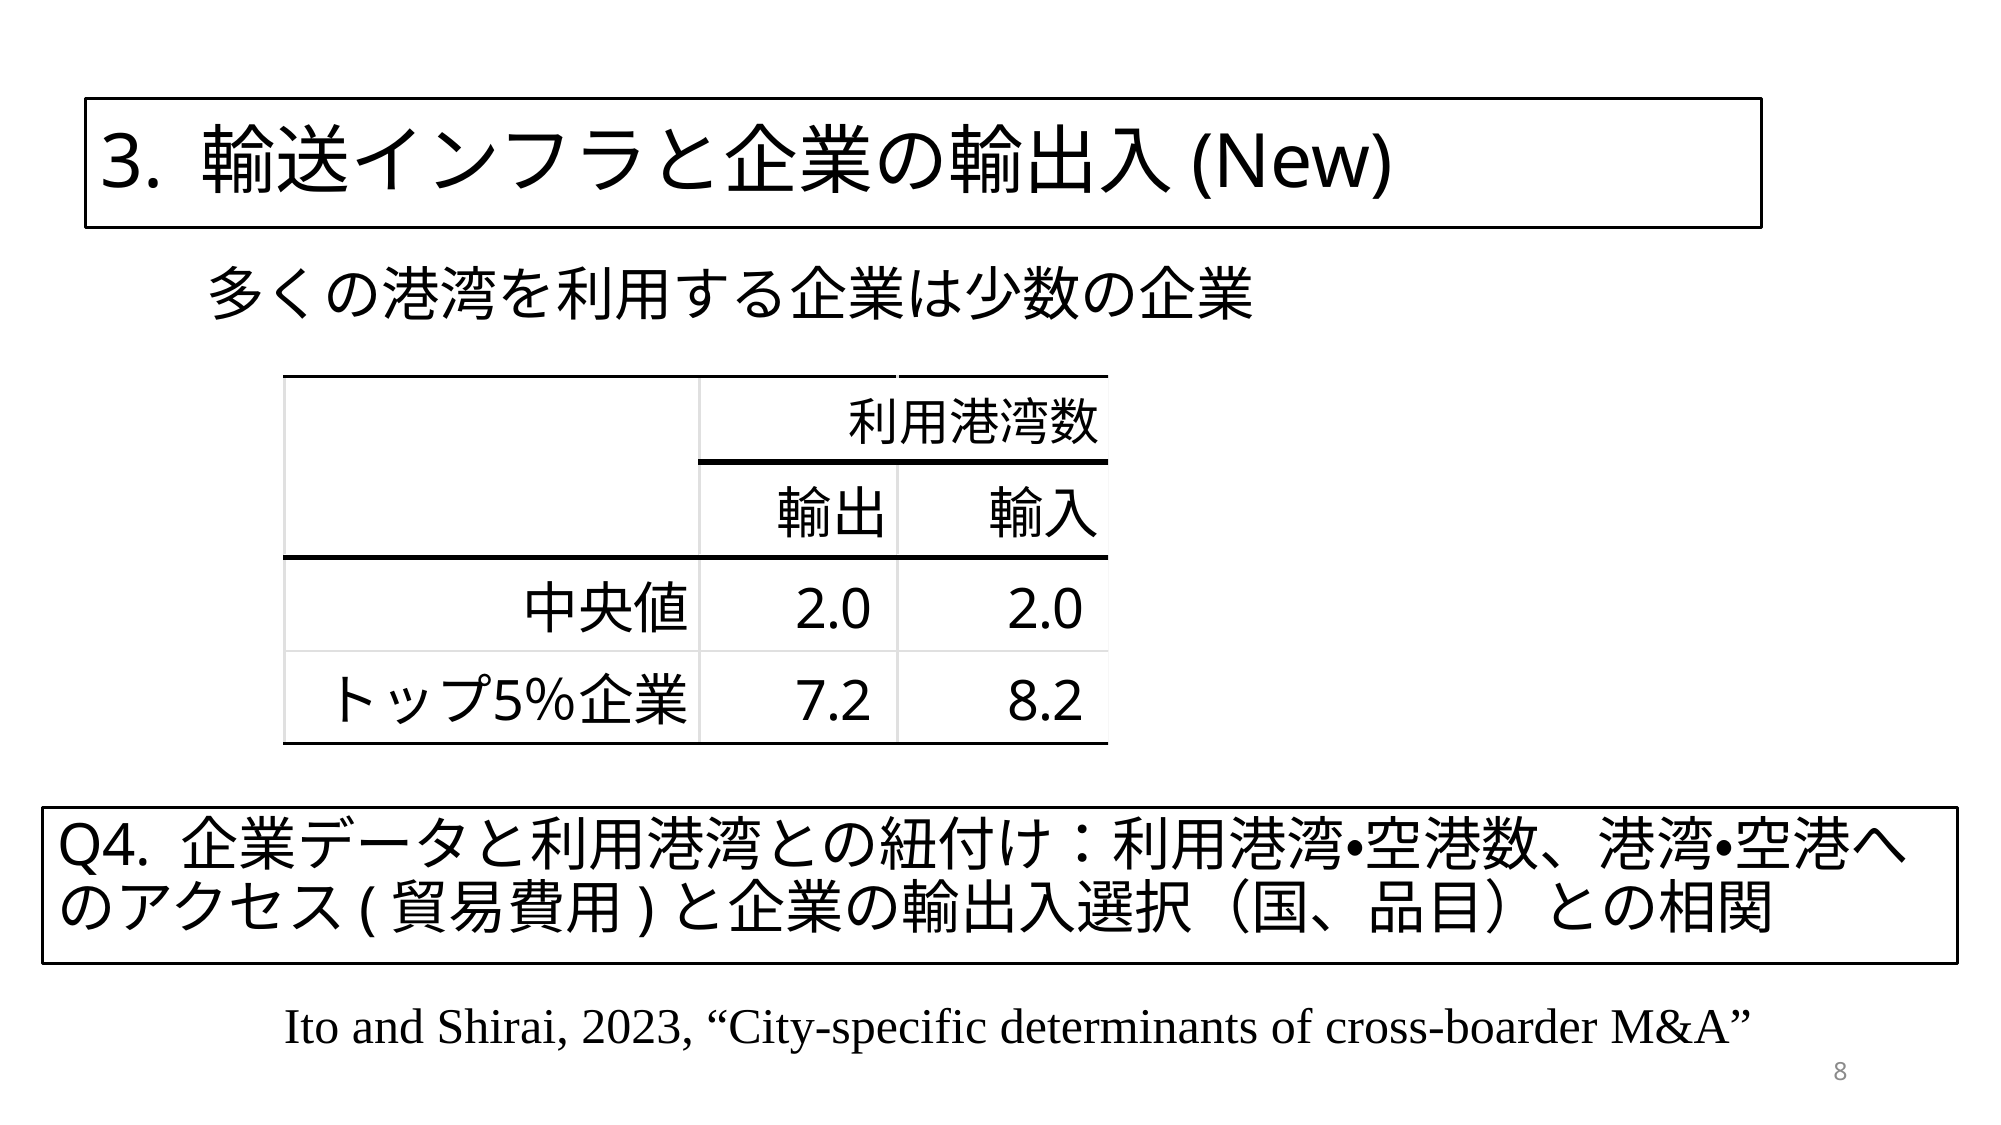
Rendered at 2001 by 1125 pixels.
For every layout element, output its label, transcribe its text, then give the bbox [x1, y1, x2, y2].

list Q4. 企業データと利用港湾との紐付け：利用港湾・空港数、港湾・空港へのアクセス(貿易費用)と企業の輸出入選択（国、品目）との相関 [42, 807, 1958, 964]
text_box 多くの港湾を利用する企業は少数の企業 [191, 249, 1270, 335]
picture [283, 375, 1111, 748]
text_box Ito and Shirai, 2023, “City-specific determinants of cross-boarder M&A” [207, 985, 1956, 1061]
title 3. 輸送インフラと企業の輸出入(New) [85, 98, 1762, 228]
slide_number 8 [1412, 1061, 1863, 1103]
